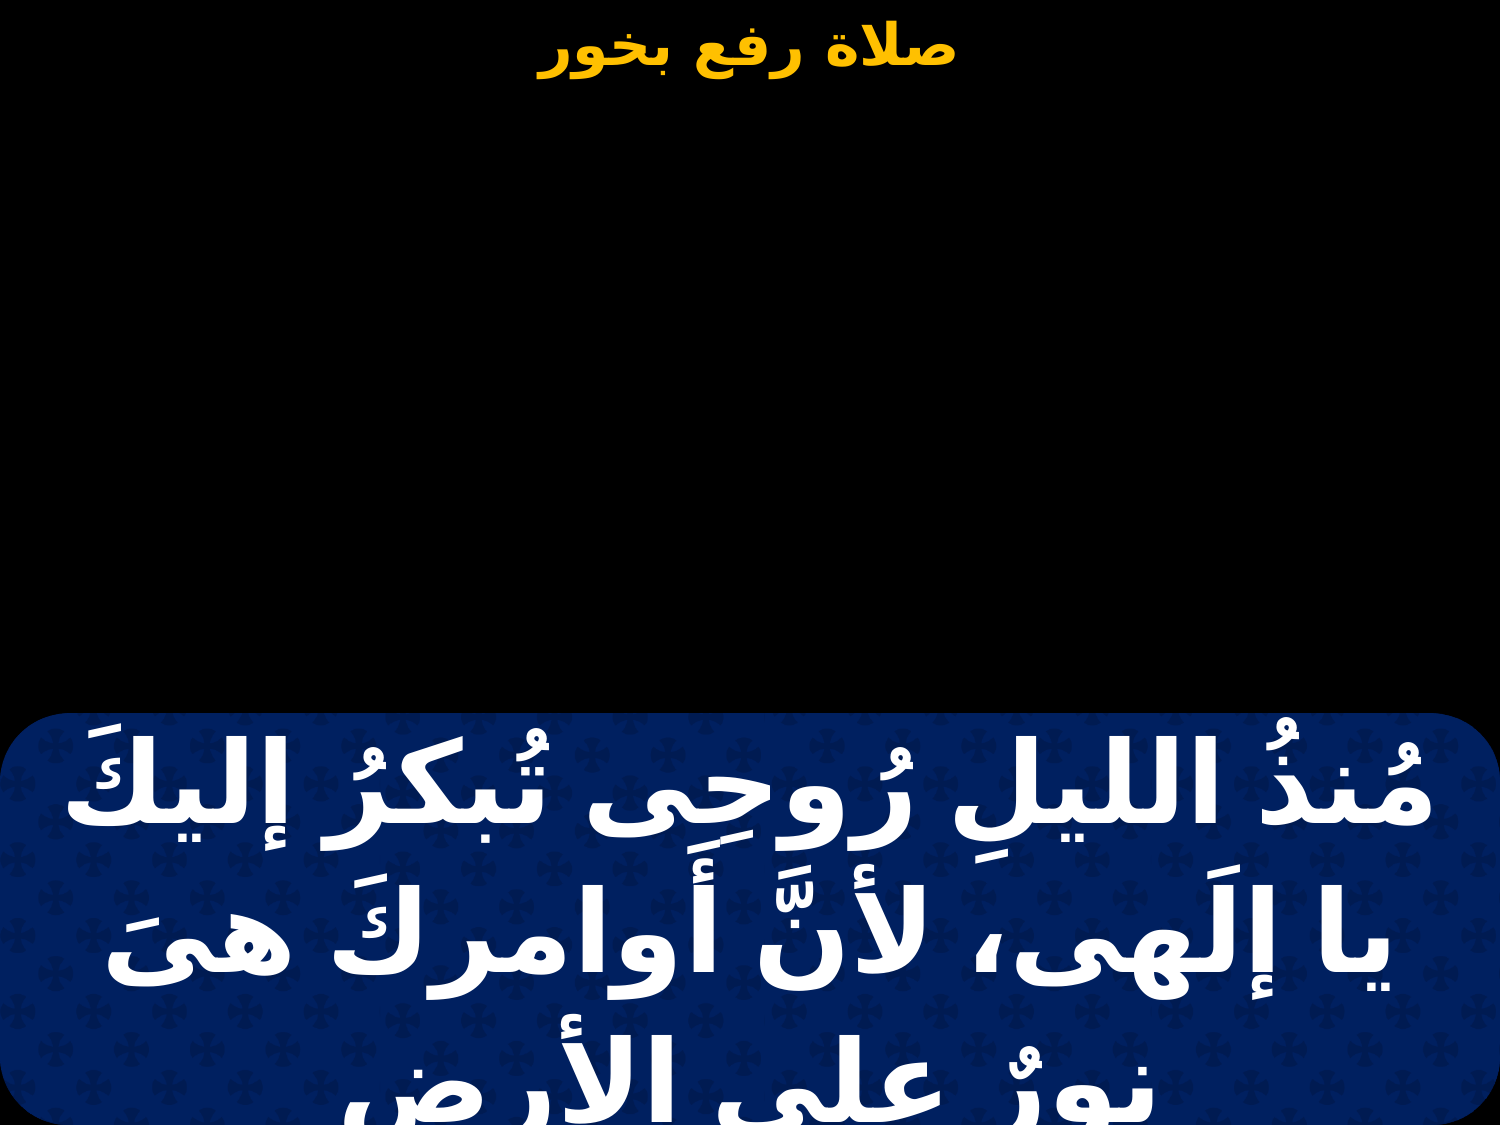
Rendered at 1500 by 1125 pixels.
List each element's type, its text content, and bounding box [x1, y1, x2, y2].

table_header مُنذُ الليلِ رُوحِى تُبكرُ إليكَ يا إلَهى، لأنَّ أَوامركَ هىَ نورٌ على الأرضِ [0, 713, 1500, 1125]
